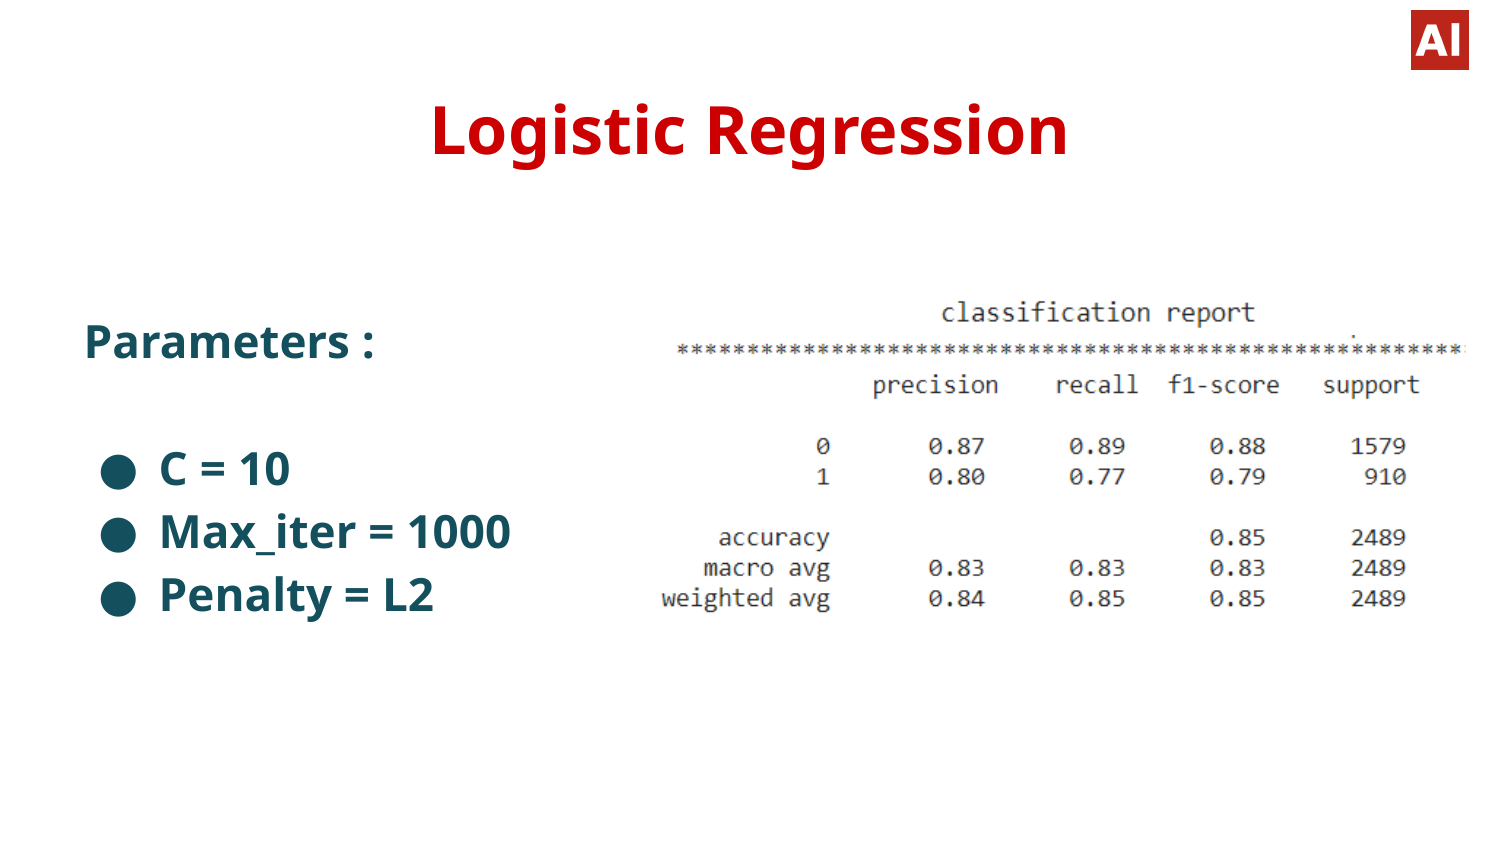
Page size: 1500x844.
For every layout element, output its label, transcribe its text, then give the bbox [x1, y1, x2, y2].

picture [1411, 10, 1469, 70]
title Logistic Regression [51, 72, 1449, 167]
picture [638, 334, 1466, 650]
picture [922, 289, 1320, 329]
list Parameters : C = 10 Max_iter = 1000 Penalty = L2 [68, 289, 603, 760]
